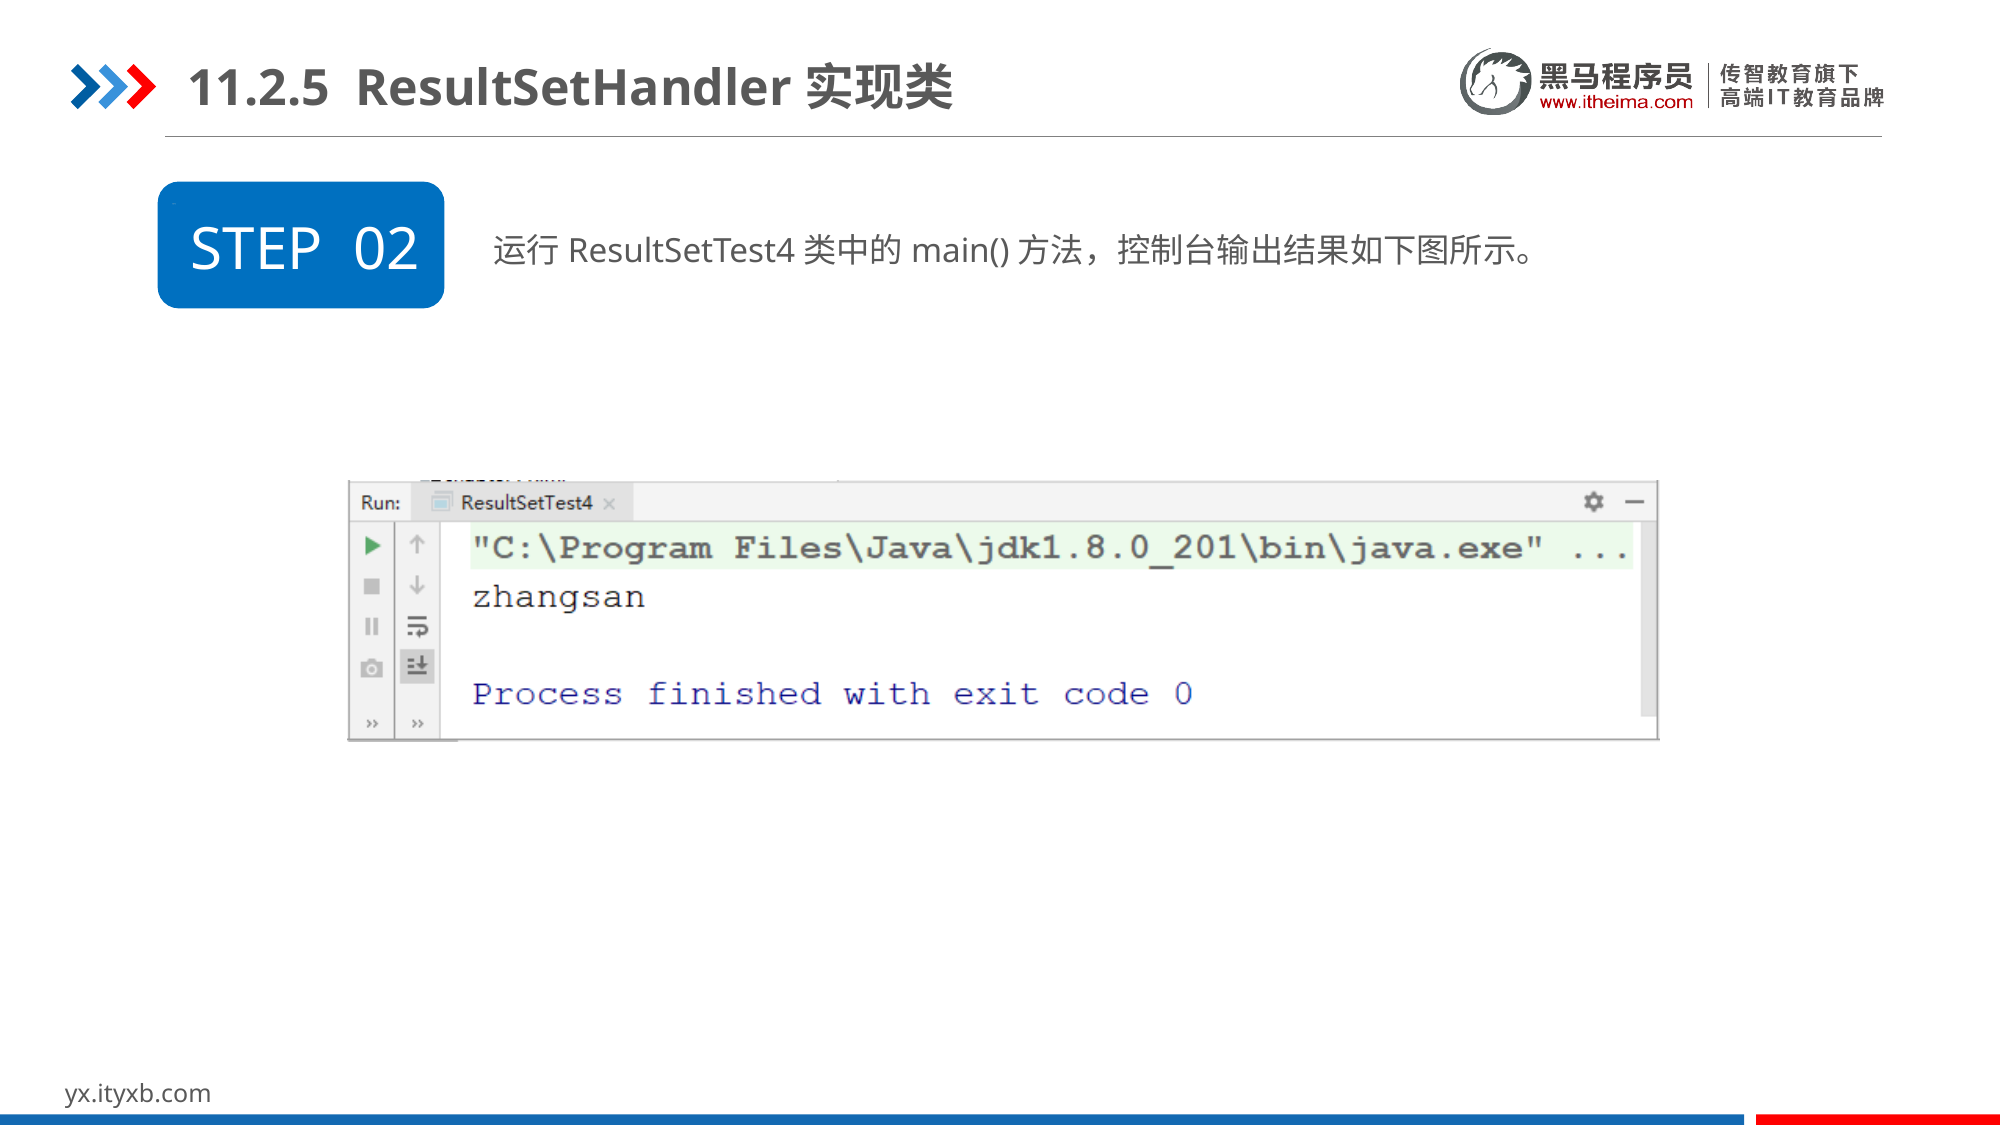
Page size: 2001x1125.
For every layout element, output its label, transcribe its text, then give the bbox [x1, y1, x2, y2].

picture [1460, 48, 1887, 115]
text_box STEP 02 [172, 203, 439, 289]
picture [347, 480, 1660, 742]
text_box [156, 180, 446, 310]
text_box 运行ResultSetTest4类中的main()方法，控制台输出结果如下图所示。 [478, 201, 1815, 277]
text_box 11.2.5 ResultSetHandler实现类 [187, 43, 1075, 127]
